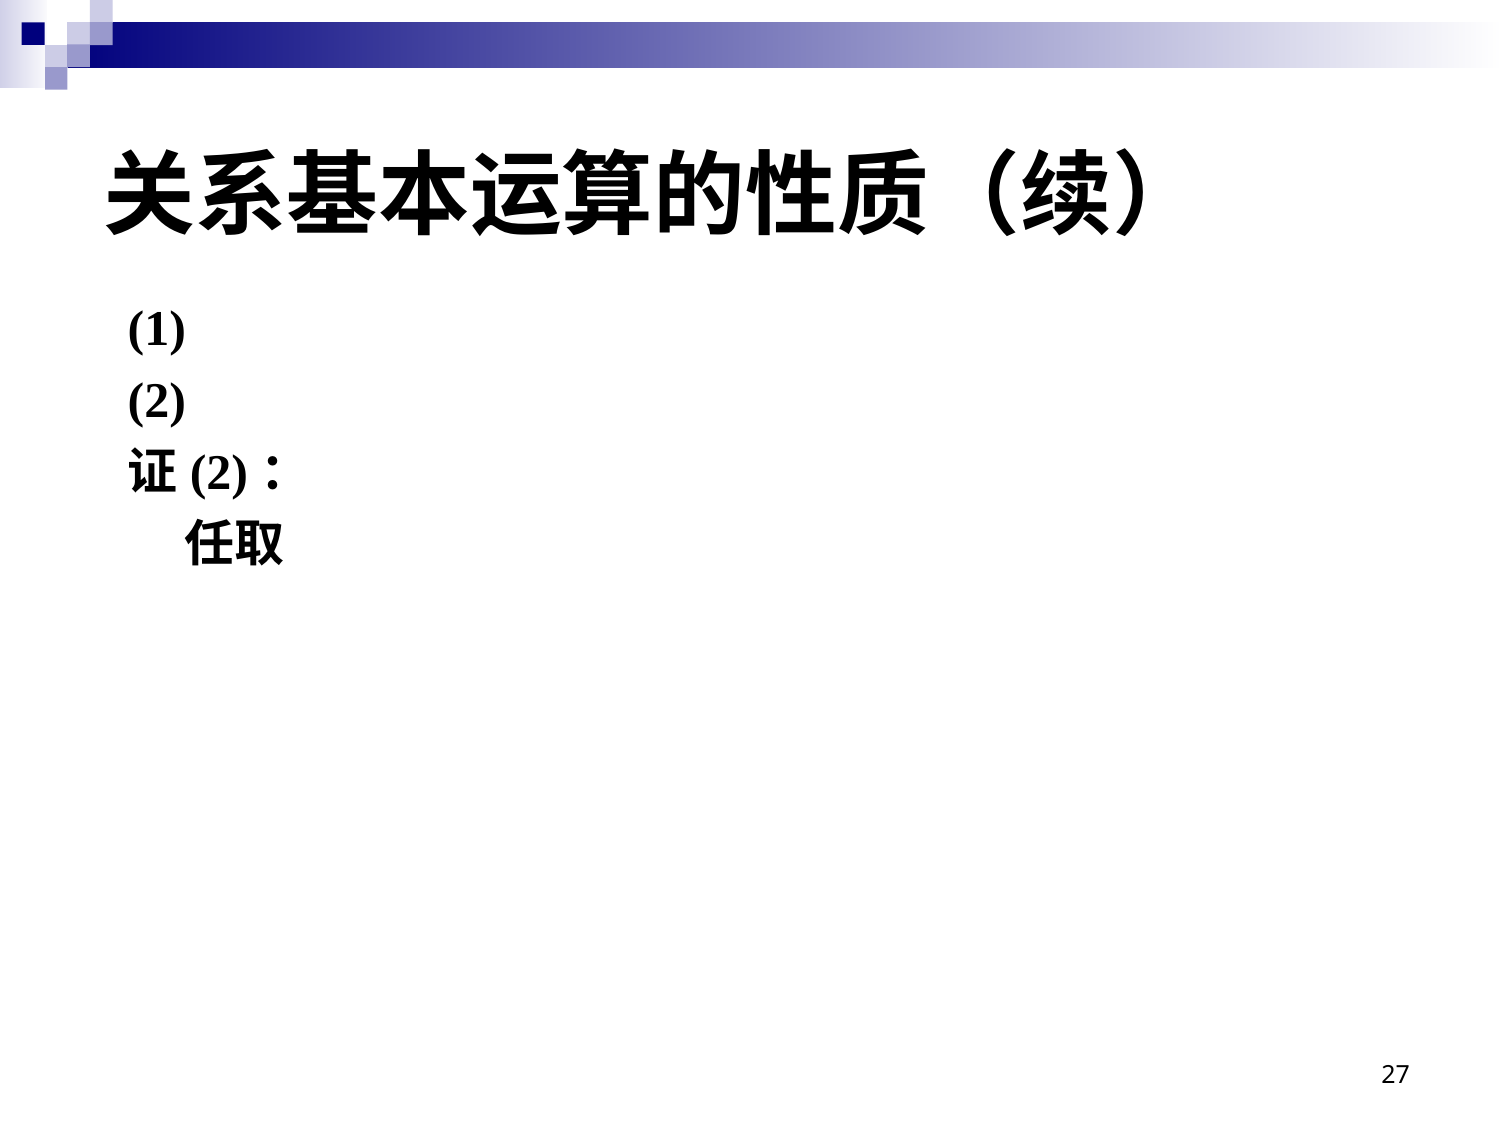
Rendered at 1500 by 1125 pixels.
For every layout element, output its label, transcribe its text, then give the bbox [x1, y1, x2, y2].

slide_number 27 [1074, 1024, 1426, 1101]
title 关系基本运算的性质（续） [88, 78, 1439, 304]
